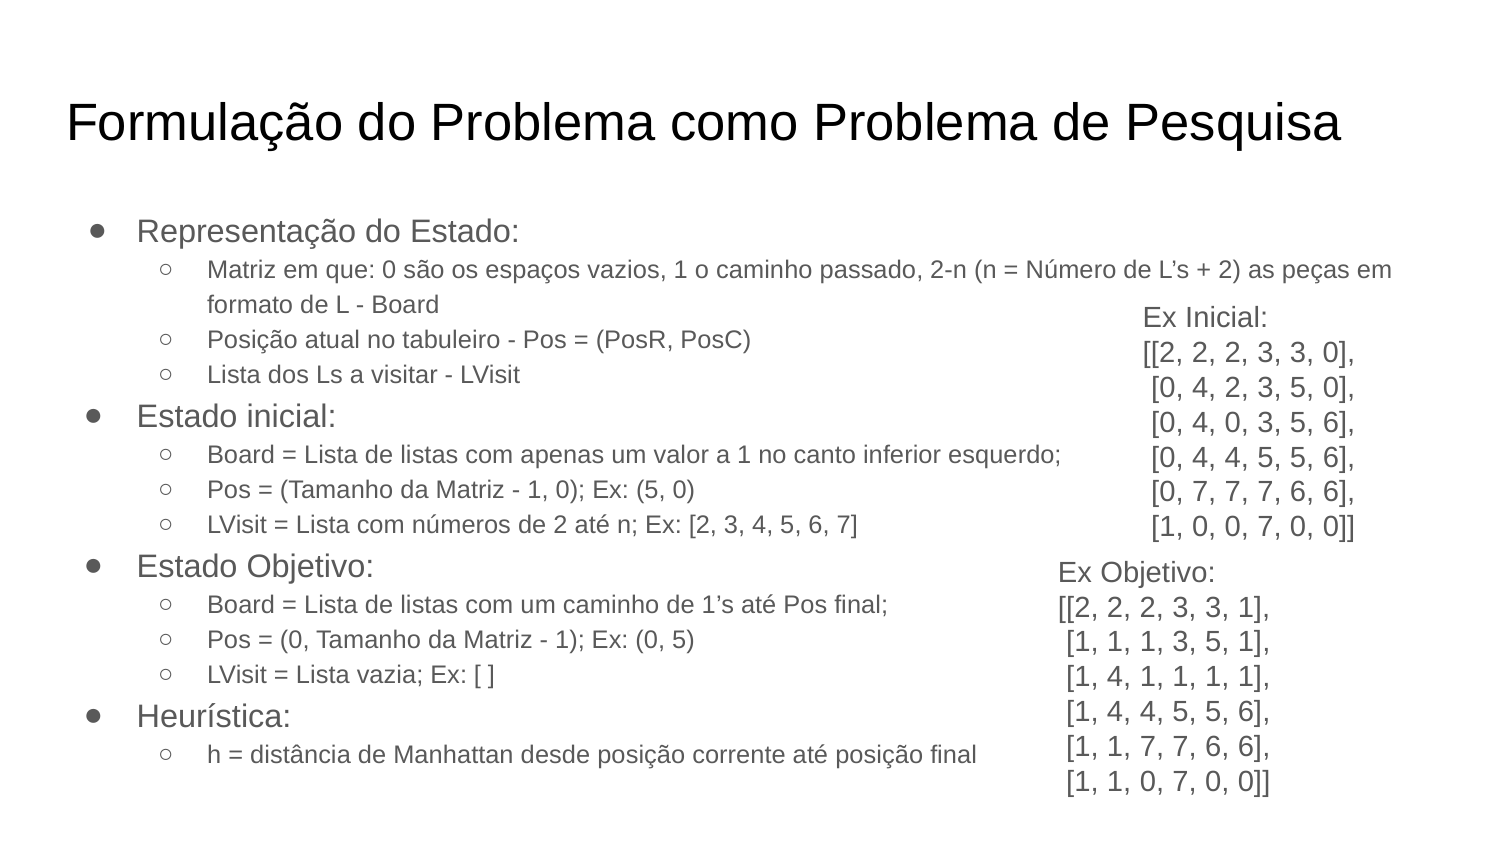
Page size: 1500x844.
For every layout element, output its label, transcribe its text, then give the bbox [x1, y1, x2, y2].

title Formulação do Problema como Problema de Pesquisa [51, 72, 1449, 167]
list Representação do Estado: Matriz em que: 0 são os espaços vazios, 1 o caminho passado, 2-n (n = Número de L’s + 2) as peças em formato de L - Board Posição atual no tabuleiro - Pos = (PosR, PosC) Lista dos Ls a visitar - LVisit Estado inicial: Board = Lista de listas com apenas um valor a 1 no canto inferior esquerdo; Pos = (Tamanho da Matriz - 1, 0); Ex: (5, 0) LVisit = Lista com números de 2 até n; Ex: [2, 3, 4, 5, 6, 7] Estado Objetivo: Board = Lista de listas com um caminho de 1’s até Pos final; Pos = (0, Tamanho da Matriz - 1); Ex: (0, 5) LVisit = Lista vazia; Ex: [ ] Heurística: h = distância de Manhattan desde posição corrente até posição final [51, 189, 1449, 791]
text_box Ex Objetivo: [[2, 2, 2, 3, 3, 1], [1, 1, 1, 3, 5, 1], [1, 4, 1, 1, 1, 1], [1, 4, 4, 5, 5, 6], [1, 1, 7, 7, 6, 6], [1, 1, 0, 7, 0, 0]] [1042, 537, 1307, 813]
text_box Ex Inicial: [[2, 2, 2, 3, 3, 0], [0, 4, 2, 3, 5, 0], [0, 4, 0, 3, 5, 6], [0, 4, 4, 5, 5, 6], [0, 7, 7, 7, 6, 6], [1, 0, 0, 7, 0, 0]] [1127, 282, 1405, 558]
